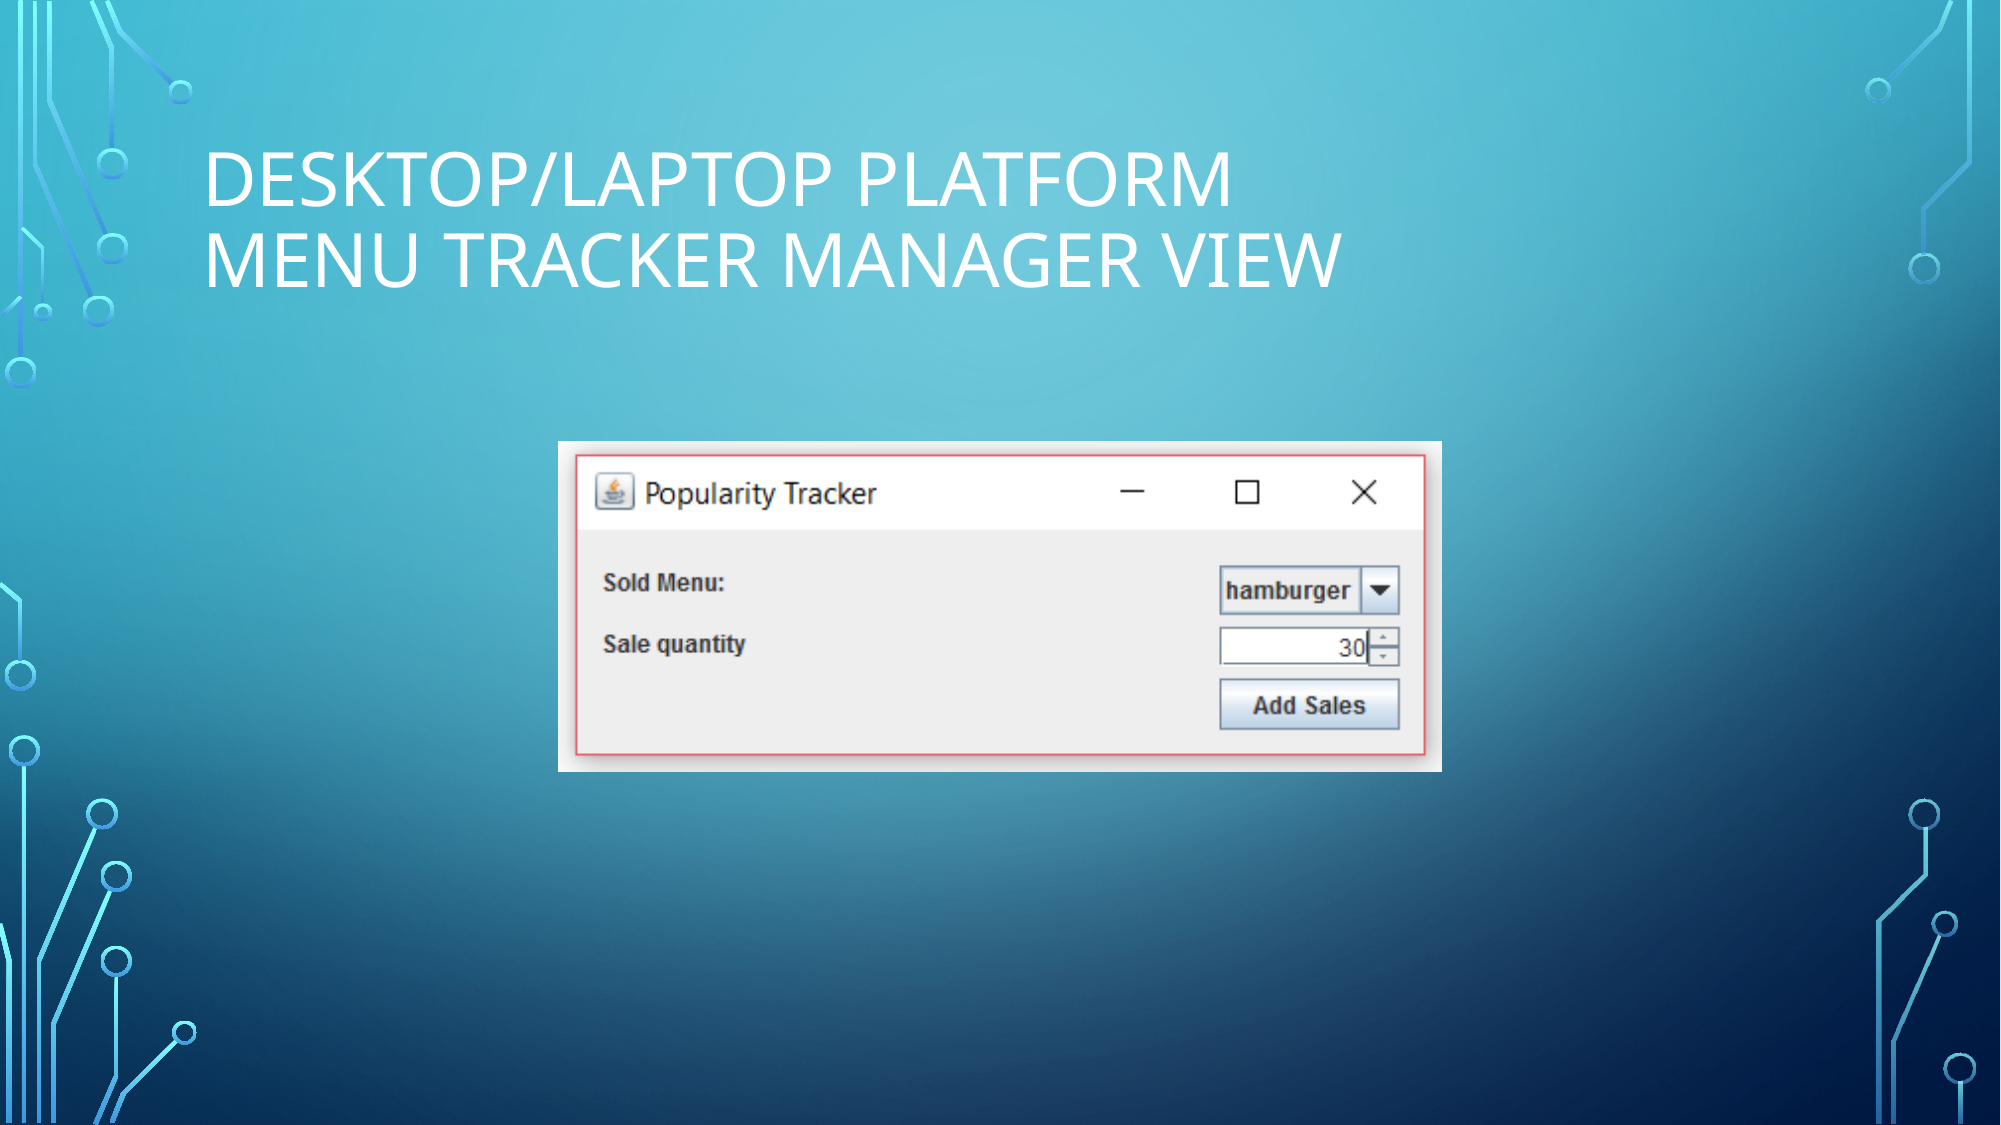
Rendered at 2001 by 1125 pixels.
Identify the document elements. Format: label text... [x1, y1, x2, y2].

title Desktop/laptop platform menu tracker manager view [187, 101, 1813, 344]
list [557, 440, 1442, 772]
